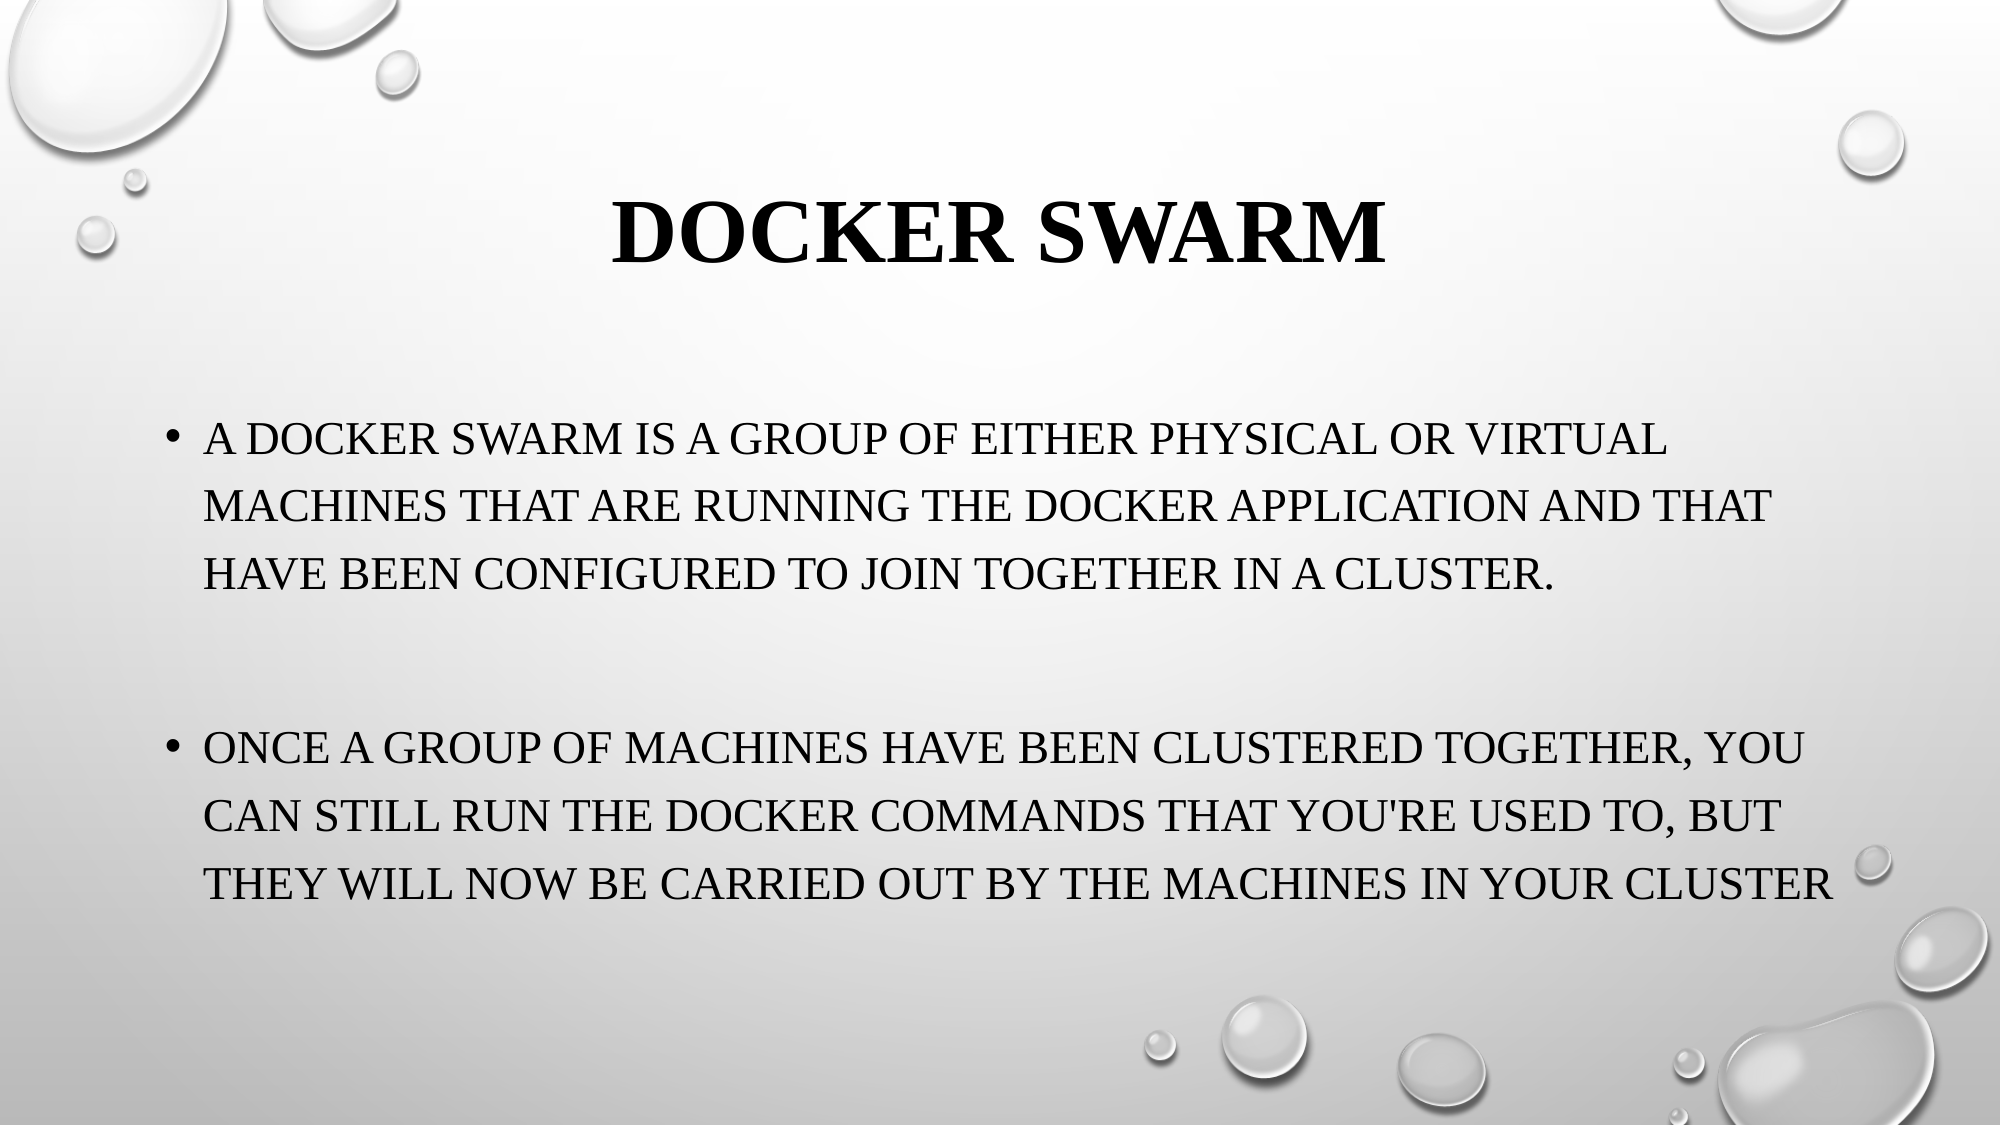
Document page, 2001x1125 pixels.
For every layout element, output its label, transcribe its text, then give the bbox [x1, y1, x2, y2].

list A Docker Swarm is a group of either physical or virtual machines that are running the Docker application and that have been configured to join together in a cluster. Once a group of machines have been clustered together, you can still run the Docker commands that you're used to, but they will now be carried out by the machines in your cluster [149, 388, 1850, 950]
picture [0, 0, 2000, 1125]
title Docker Swarm [149, 101, 1851, 364]
